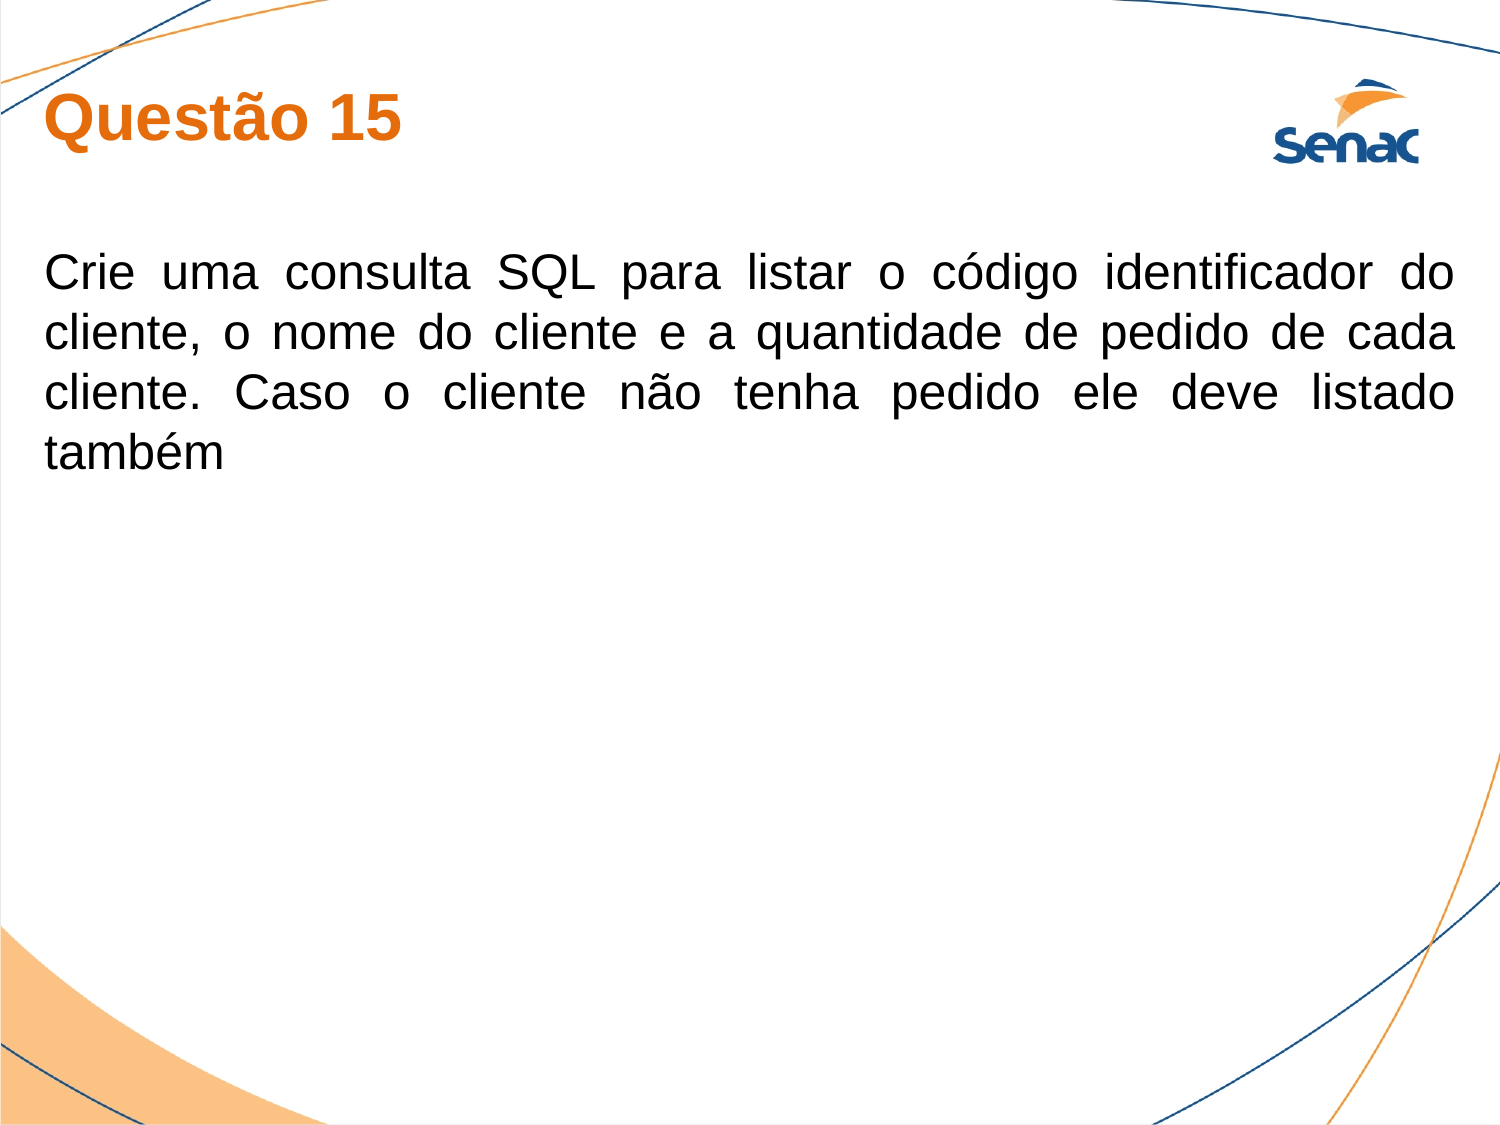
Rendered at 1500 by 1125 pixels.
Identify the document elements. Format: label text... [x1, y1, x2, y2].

text_box Crie uma consulta SQL para listar o código identificador do cliente, o nome do cliente e a quantidade de pedido de cada cliente. Caso o cliente não tenha pedido ele deve listado também [29, 231, 1471, 1047]
text_box Questão 15 [28, 30, 1443, 197]
picture [0, 0, 1500, 1125]
